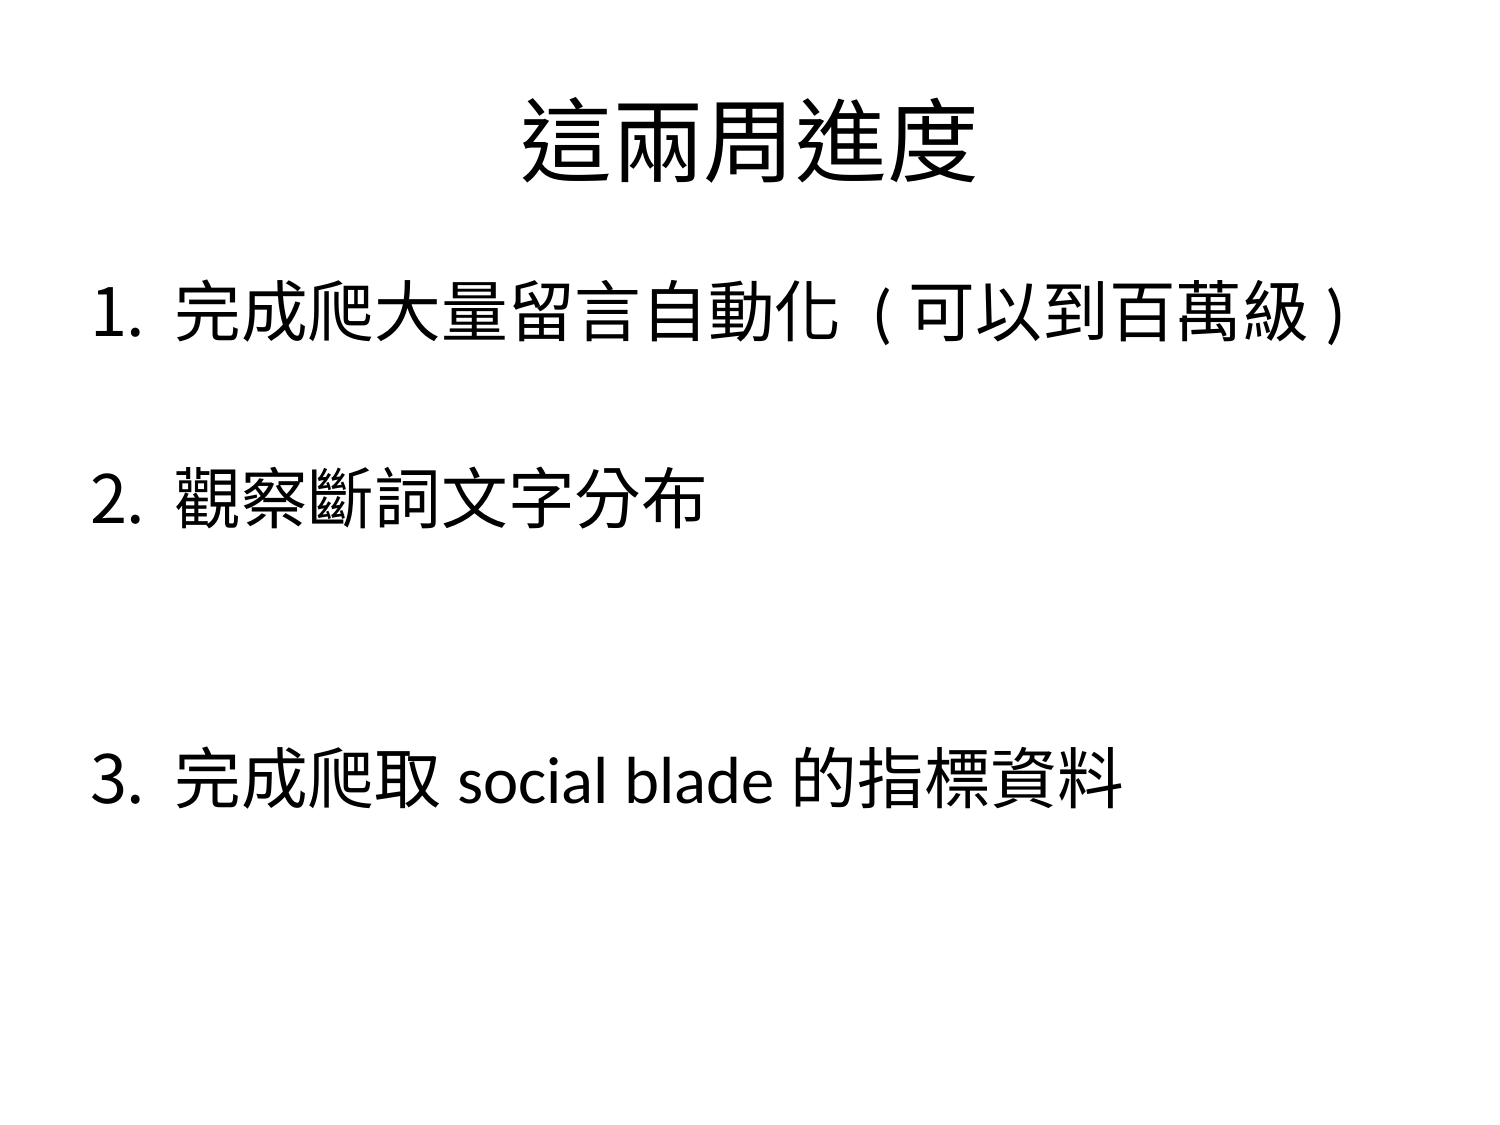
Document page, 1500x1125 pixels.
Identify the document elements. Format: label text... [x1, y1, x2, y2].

list 完成爬大量留言自動化 (可以到百萬級) 觀察斷詞文字分布 完成爬取social blade的指標資料 [75, 262, 1425, 1005]
title 這兩周進度 [75, 45, 1425, 233]
